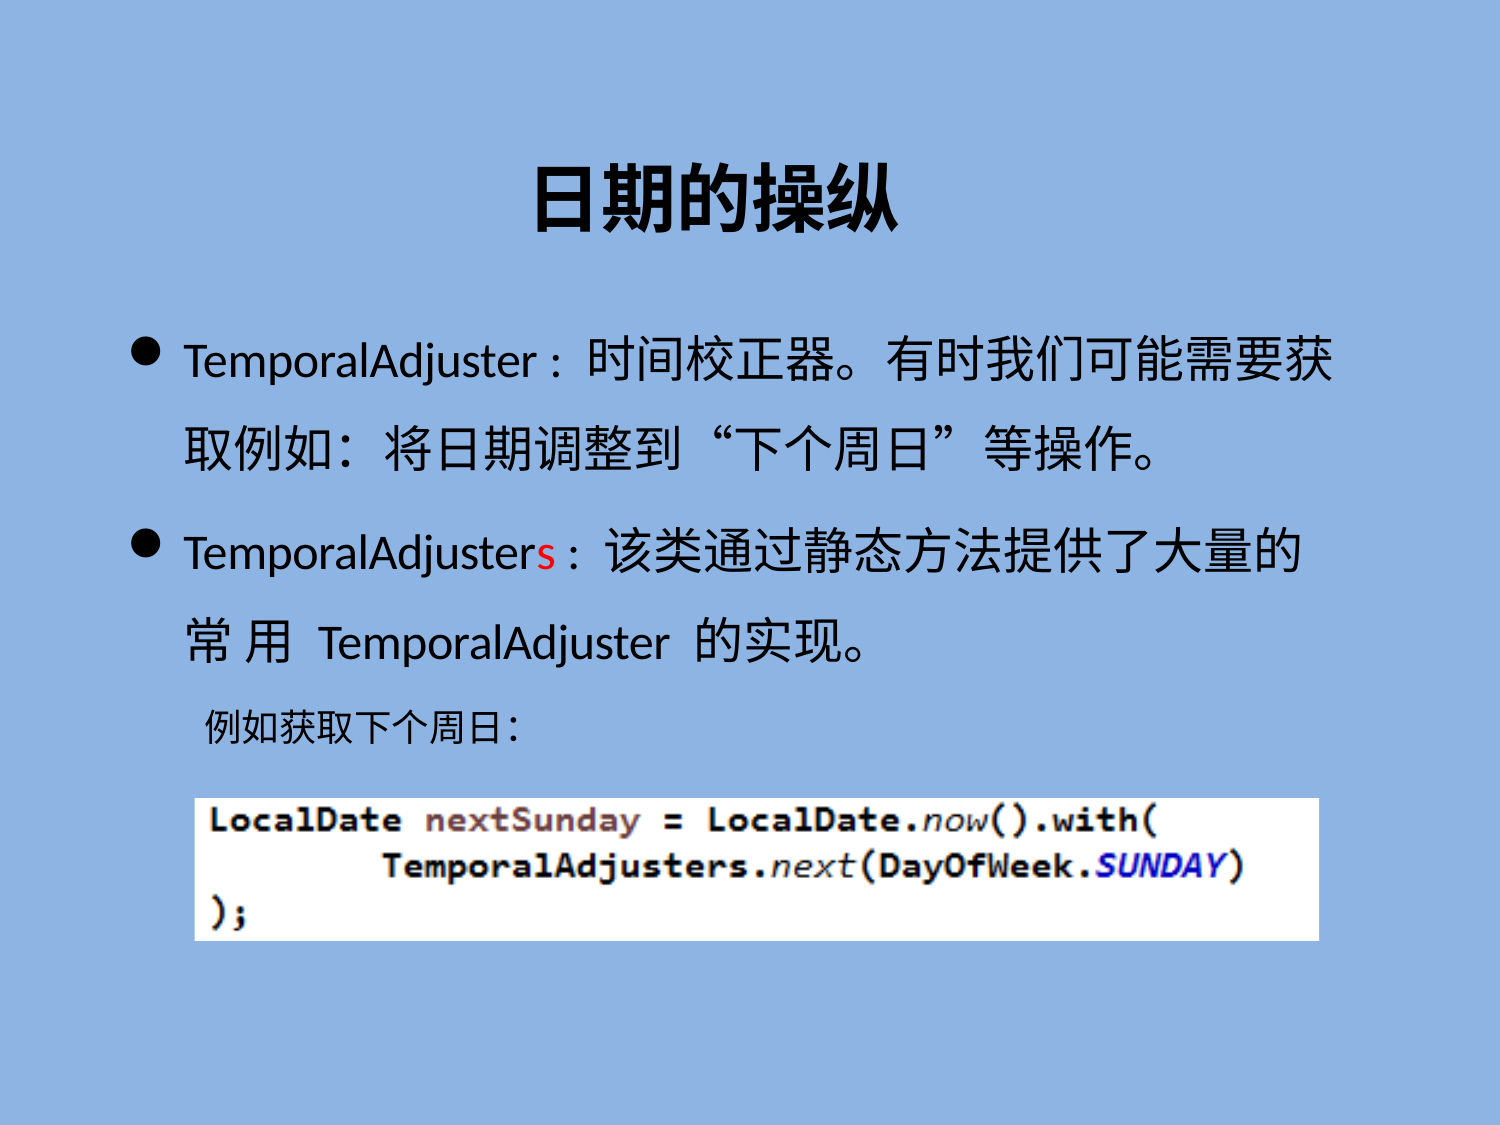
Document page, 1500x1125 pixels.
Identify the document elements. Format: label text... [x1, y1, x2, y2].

text_box [194, 798, 1320, 941]
text_box TemporalAdjuster : 时间校正器。有时我们可能需要获 取例如：将日期调整到“下个周日”等操作。 TemporalAdjusters : 该类通过静态方法提供了大量的常 用 TemporalAdjuster 的实现。 例如获取下个周日： [125, 295, 1351, 750]
title 日期的操纵 [524, 148, 905, 295]
